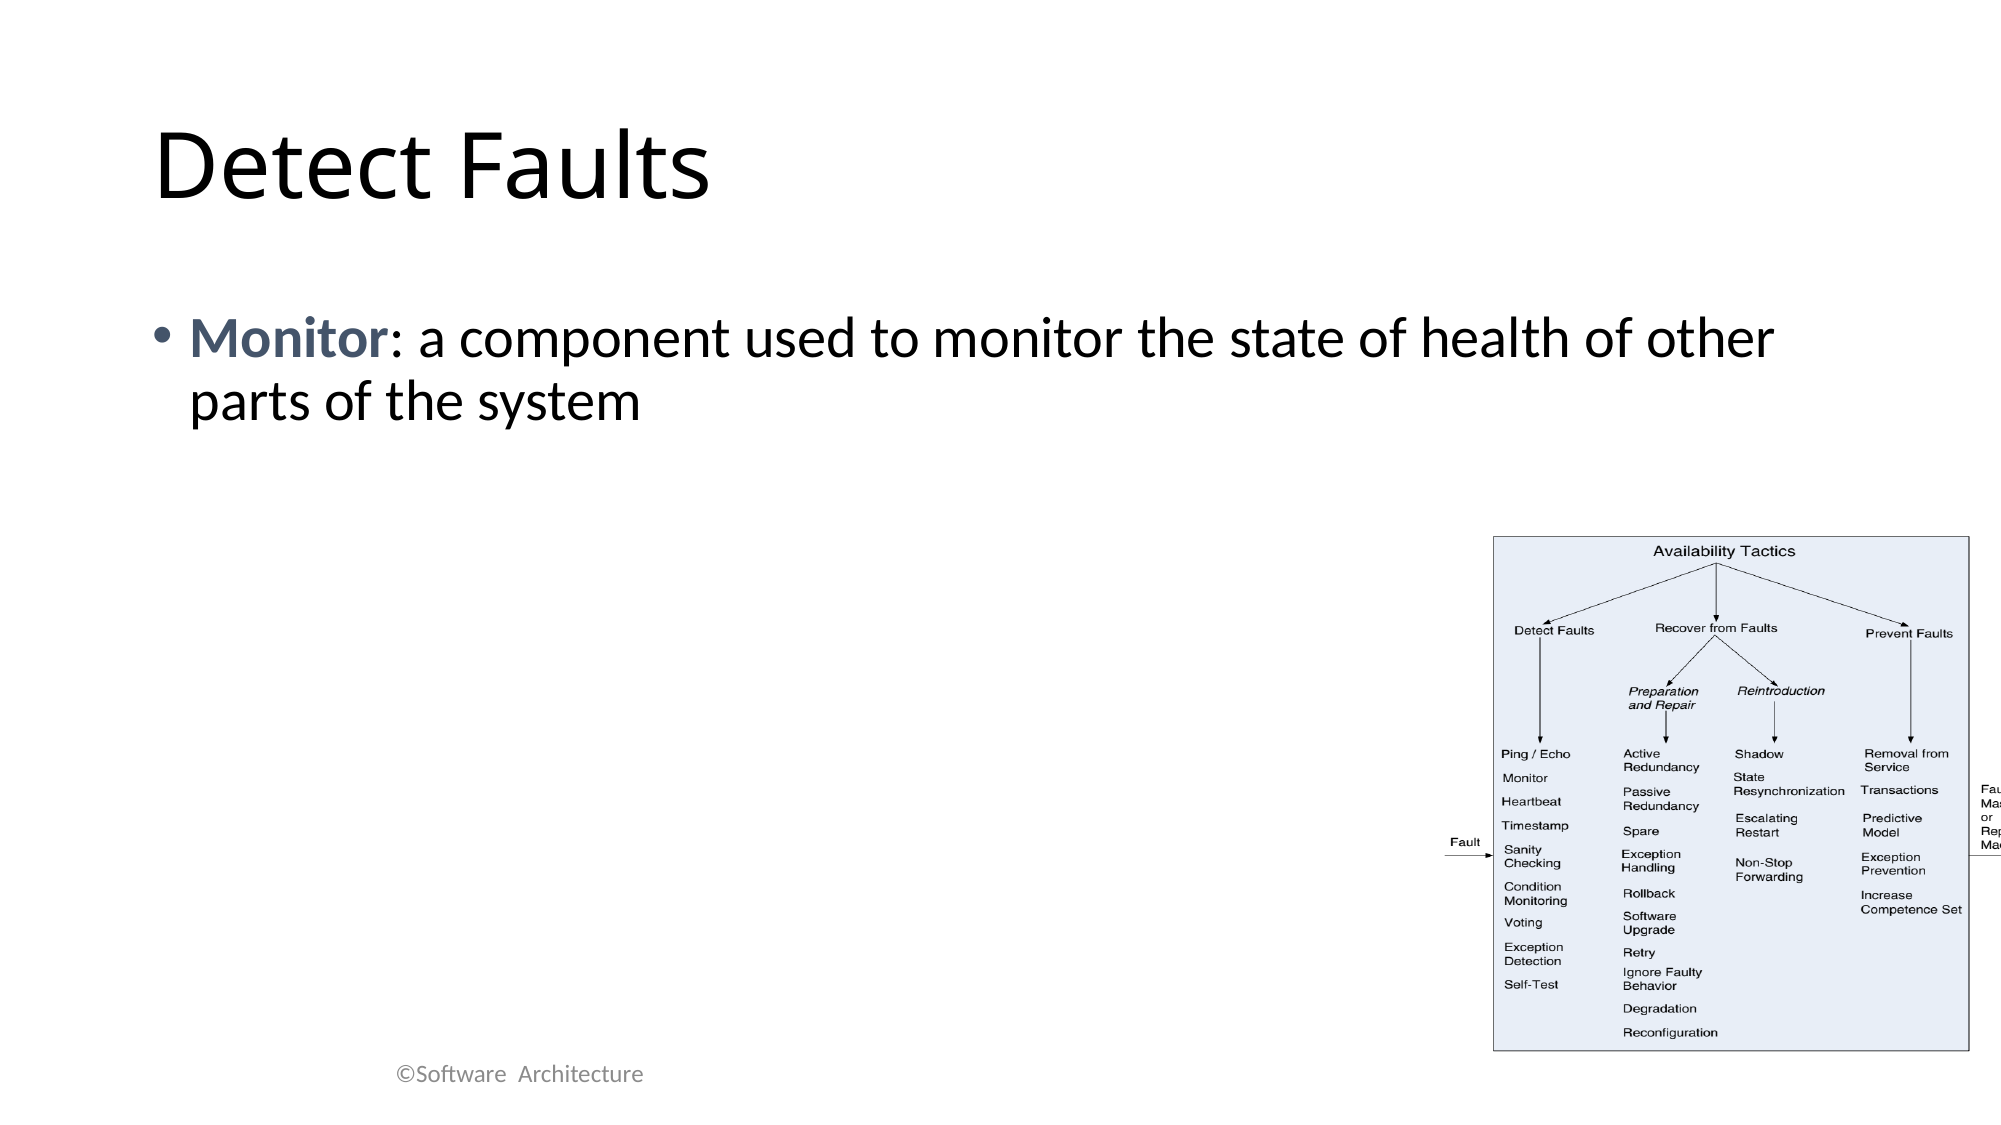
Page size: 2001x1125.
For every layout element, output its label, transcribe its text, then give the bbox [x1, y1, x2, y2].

title Detect Faults [137, 59, 1863, 278]
footer ©Software Architecture [0, 1042, 1040, 1103]
list Monitor: a component used to monitor the state of health of other parts of the system [137, 299, 1863, 1014]
picture [1436, 530, 2000, 1125]
